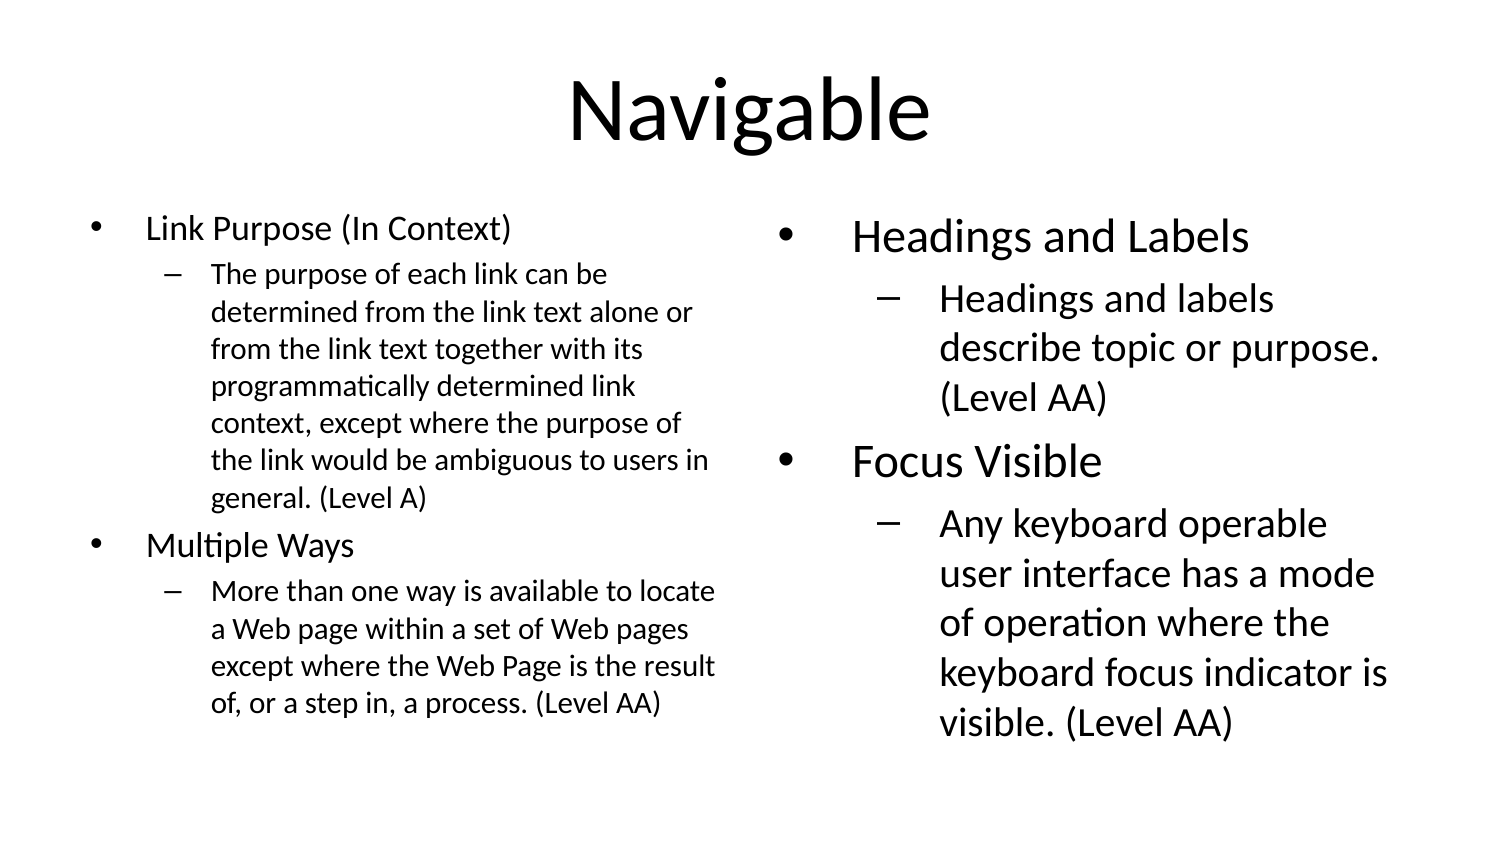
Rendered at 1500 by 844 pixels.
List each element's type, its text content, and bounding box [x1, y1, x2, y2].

list Link Purpose (In Context) The purpose of each link can be determined from the link text alone or from the link text together with its programmatically determined link context, except where the purpose of the link would be ambiguous to users in general. (Level A) Multiple Ways More than one way is available to locate a Web page within a set of Web pages except where the Web Page is the result of, or a step in, a process. (Level AA) [75, 196, 738, 754]
list Headings and Labels Headings and labels describe topic or purpose. (Level AA) Focus Visible Any keyboard operable user interface has a mode of operation where the keyboard focus indicator is visible. (Level AA) [762, 196, 1425, 754]
title Navigable [75, 33, 1425, 175]
